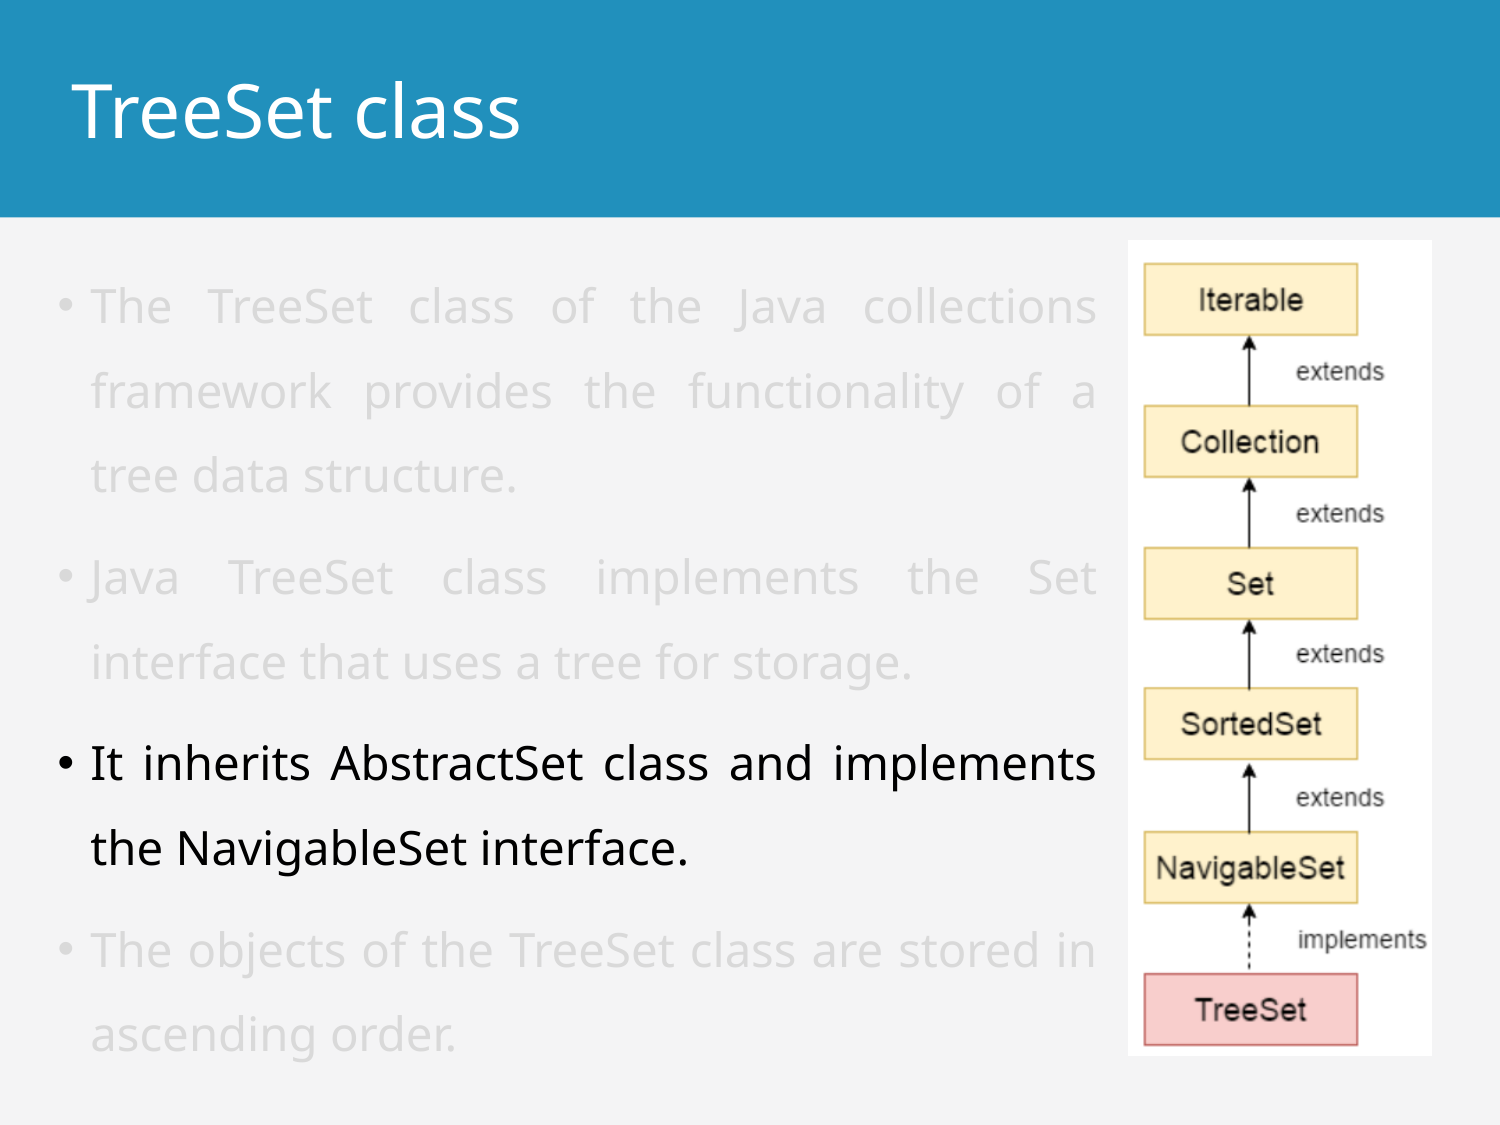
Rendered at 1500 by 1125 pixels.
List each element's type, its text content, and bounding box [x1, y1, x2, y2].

list The TreeSet class of the Java collections framework provides the functionality of a tree data structure. Java TreeSet class implements the Set interface that uses a tree for storage. It inherits AbstractSet class and implements the NavigableSet interface. The objects of the TreeSet class are stored in ascending order. [42, 240, 1113, 1089]
title TreeSet class [56, 0, 1306, 218]
picture [1128, 240, 1432, 1056]
